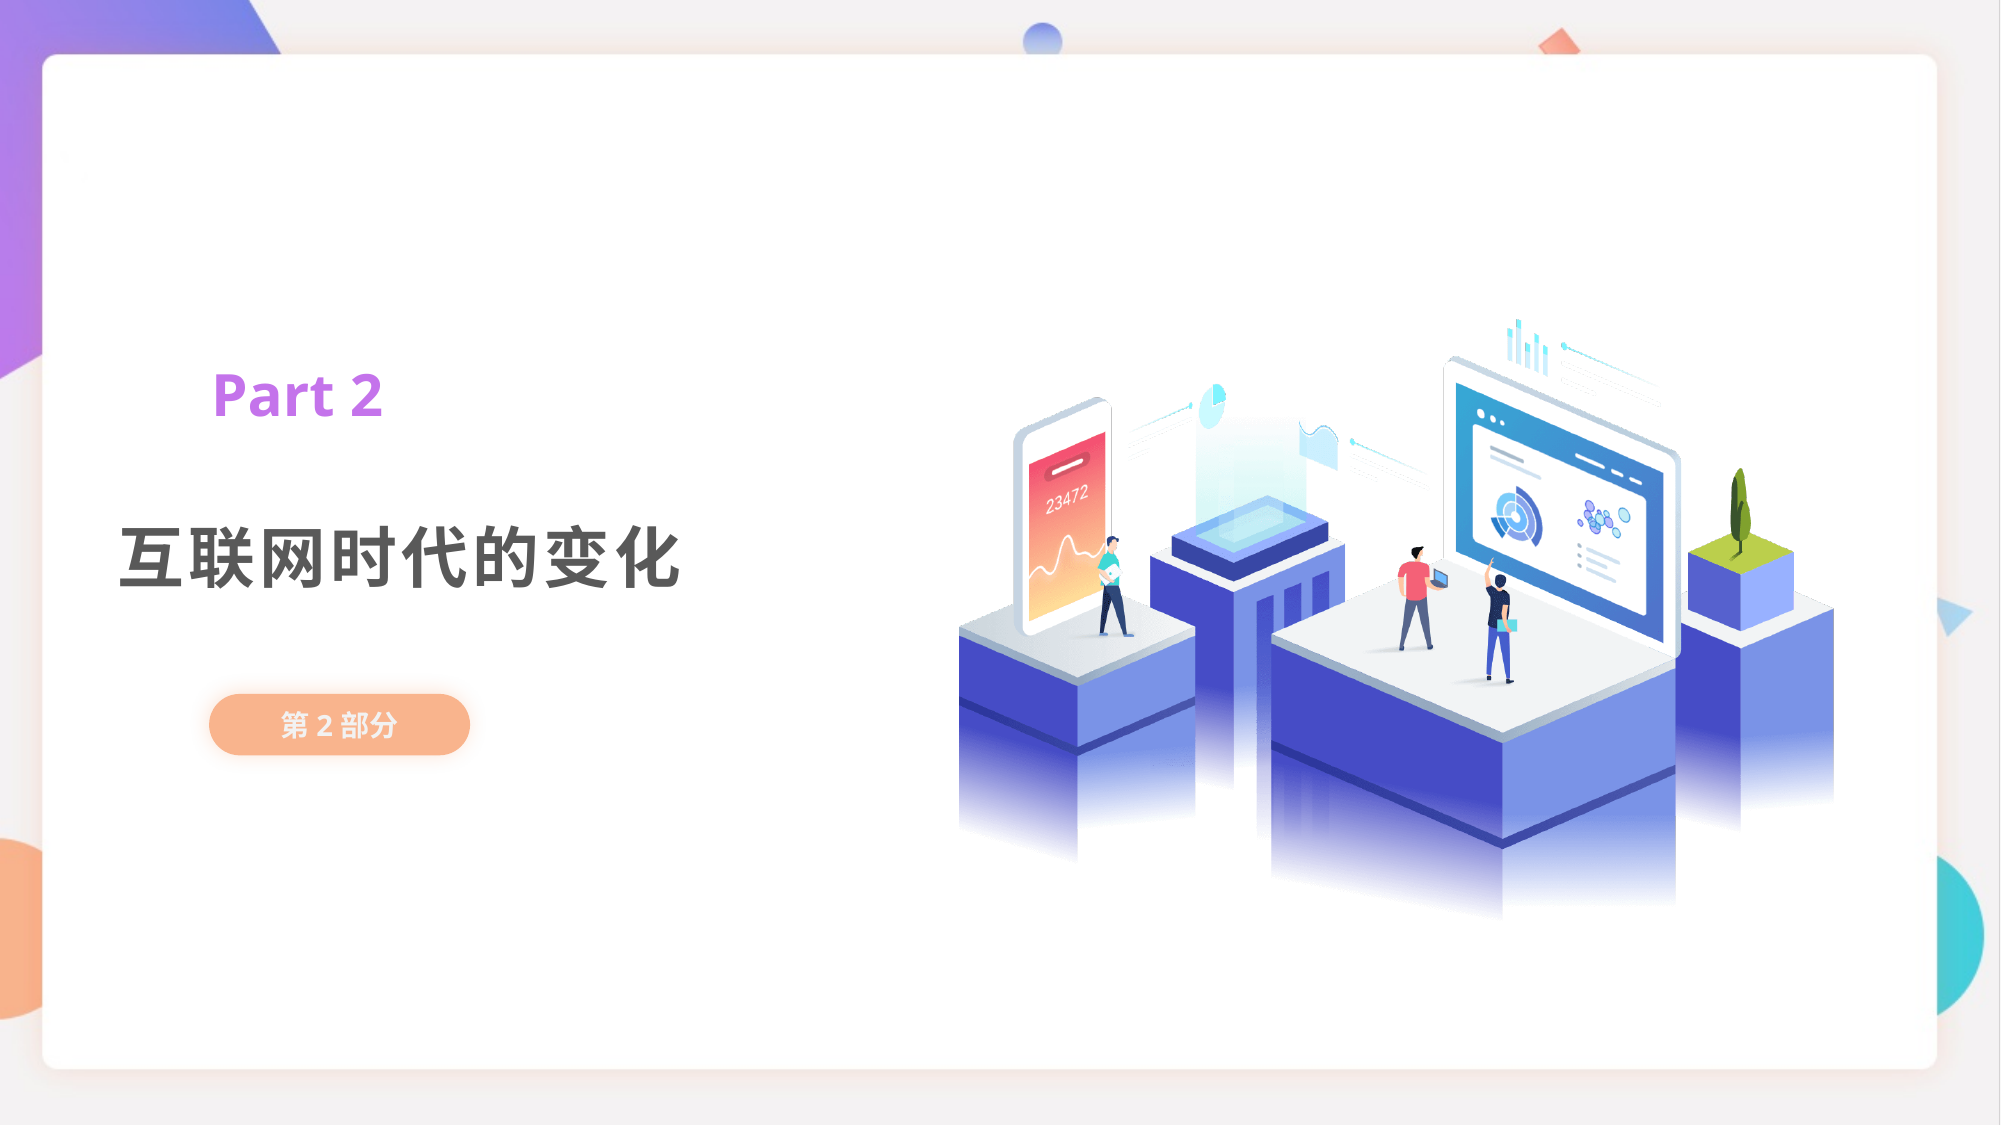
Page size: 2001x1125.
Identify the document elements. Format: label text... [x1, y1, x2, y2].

text_box Part 2 [196, 350, 737, 436]
text_box 互联网时代的变化 [102, 452, 932, 645]
text_box 第2部分 [207, 692, 472, 757]
picture [948, 255, 1844, 921]
